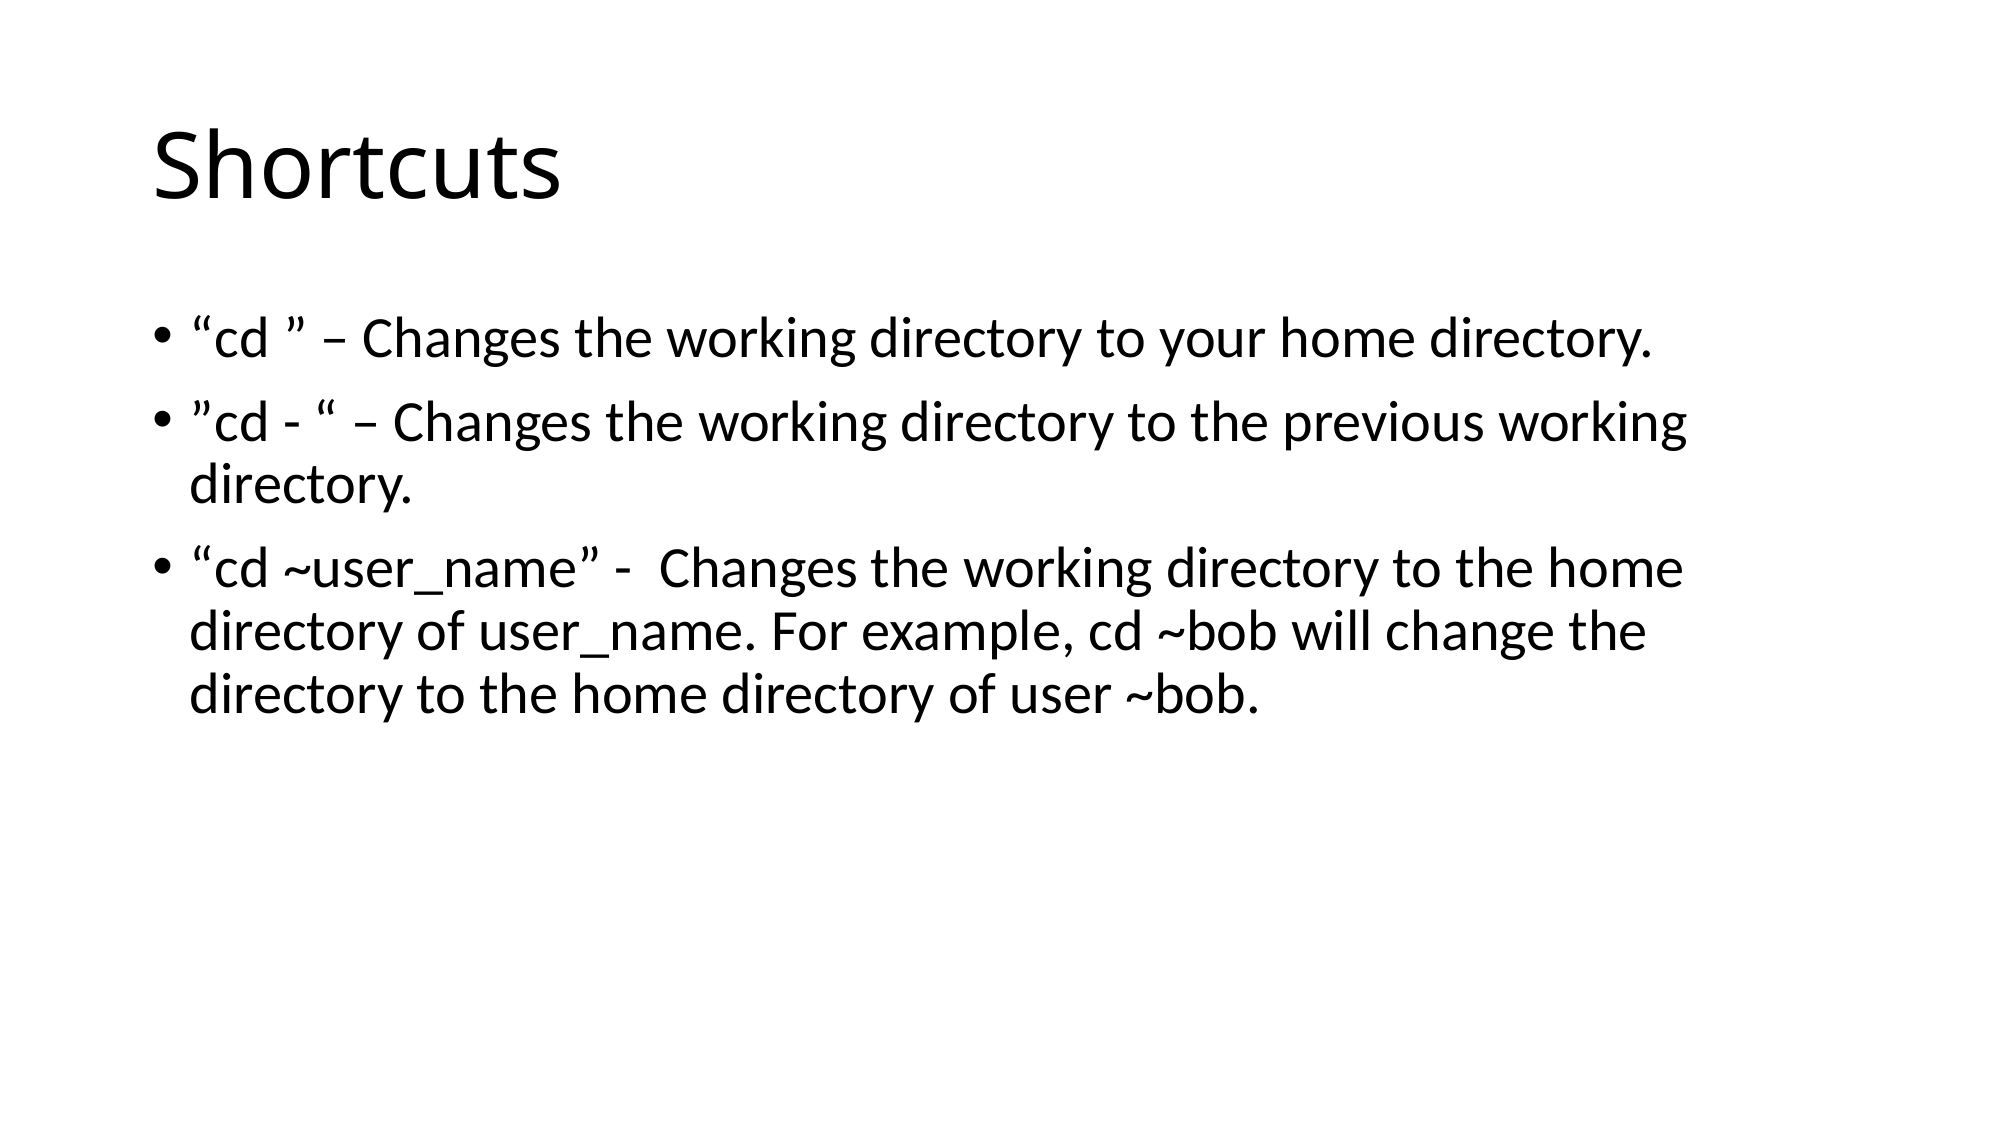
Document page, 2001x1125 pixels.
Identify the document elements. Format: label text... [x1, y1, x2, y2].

title Shortcuts [137, 59, 1863, 278]
list “cd ” – Changes the working directory to your home directory. ”cd - “ – Changes the working directory to the previous working directory. “cd ~user_name” - Changes the working directory to the home directory of user_name. For example, cd ~bob will change the directory to the home directory of user ~bob. [137, 299, 1863, 1014]
